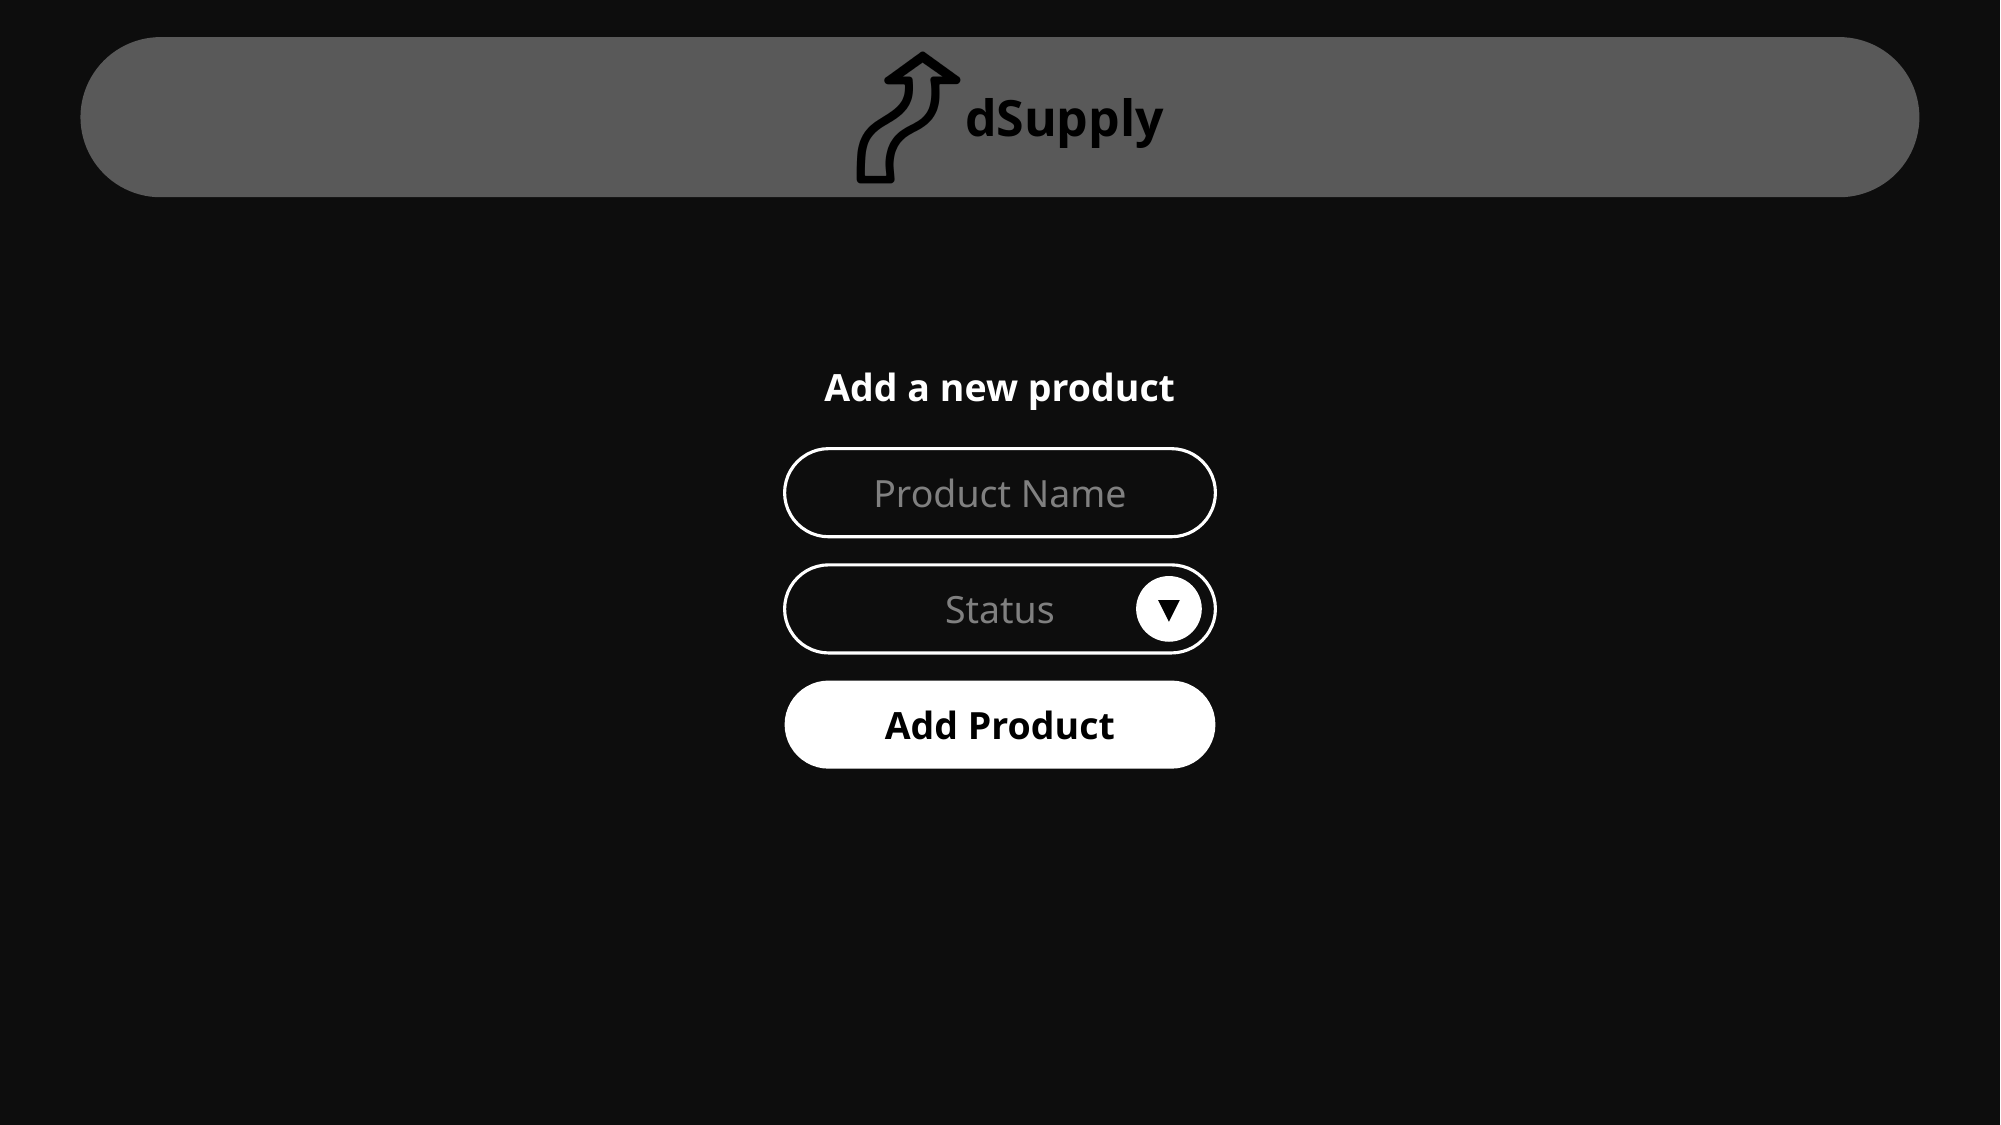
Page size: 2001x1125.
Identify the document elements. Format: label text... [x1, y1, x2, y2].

text_box [783, 447, 1217, 539]
text_box Status [930, 578, 1070, 639]
text_box Add Product [870, 694, 1130, 755]
text_box [783, 678, 1217, 771]
text_box Product Name [858, 462, 1142, 523]
text_box [783, 563, 1217, 655]
picture [825, 37, 985, 197]
text_box [1134, 574, 1204, 644]
picture [975, 114, 985, 130]
text_box Add a new product [809, 356, 1191, 416]
